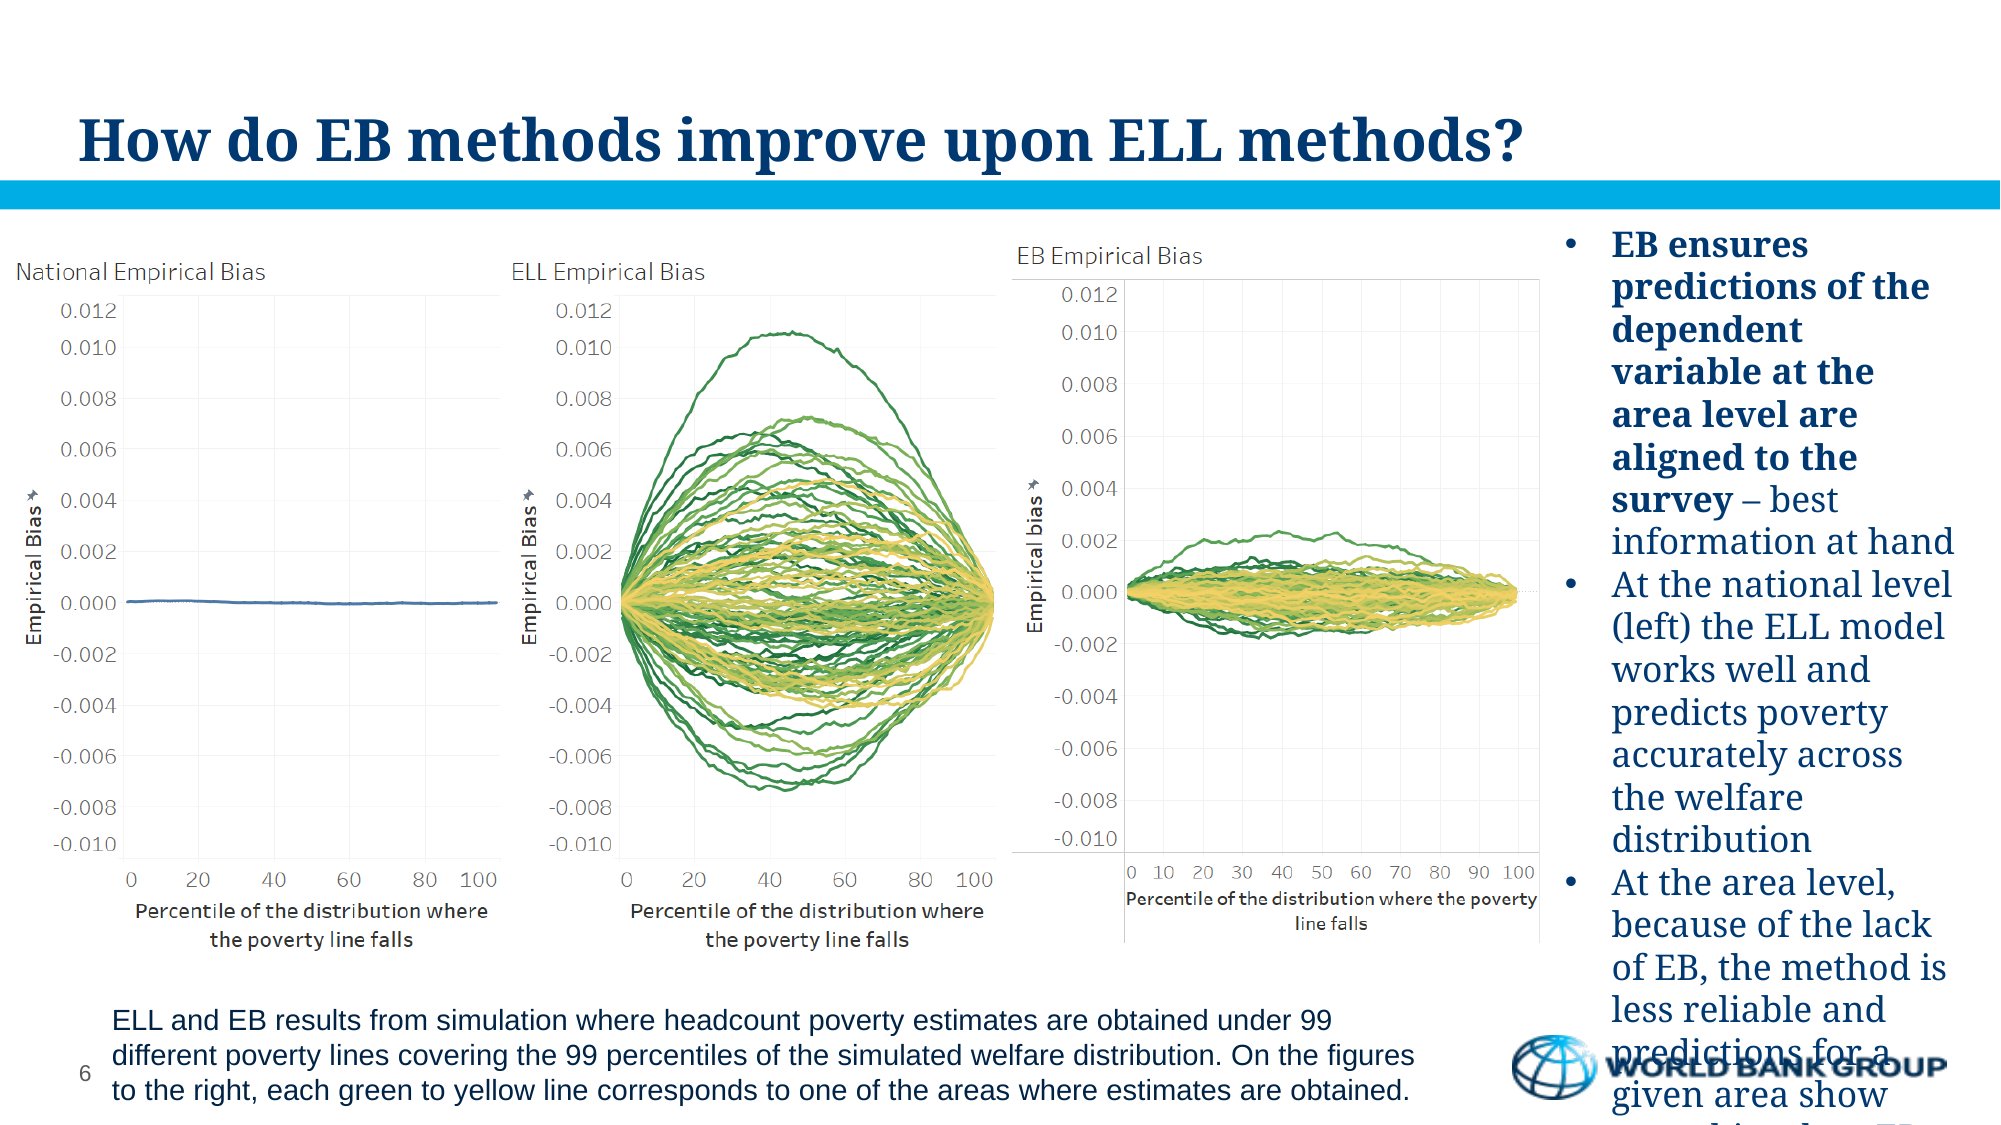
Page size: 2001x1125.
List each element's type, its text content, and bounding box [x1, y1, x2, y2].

picture [1512, 1035, 1550, 1100]
title How do EB methods improve upon ELL methods? [78, 49, 1929, 174]
text_box ELL and EB results from simulation where headcount poverty estimates are obtained under 99 different poverty lines covering the 99 percentiles of the simulated welfare distribution. On the figures to the right, each green to yellow line corresponds to one of the areas where estimates are obtained. [97, 994, 1451, 1114]
picture [0, 222, 1551, 971]
text_box EB ensures predictions of the dependent variable at the area level are aligned to the survey – best information at hand At the national level (left) the ELL model works well and predicts poverty accurately across the welfare distribution At the area level, because of the lack of EB, the method is less reliable and predictions for a given area show more bias than EB which leads to larger MSE [1550, 214, 1977, 1125]
slide_number 6 [78, 1042, 97, 1103]
